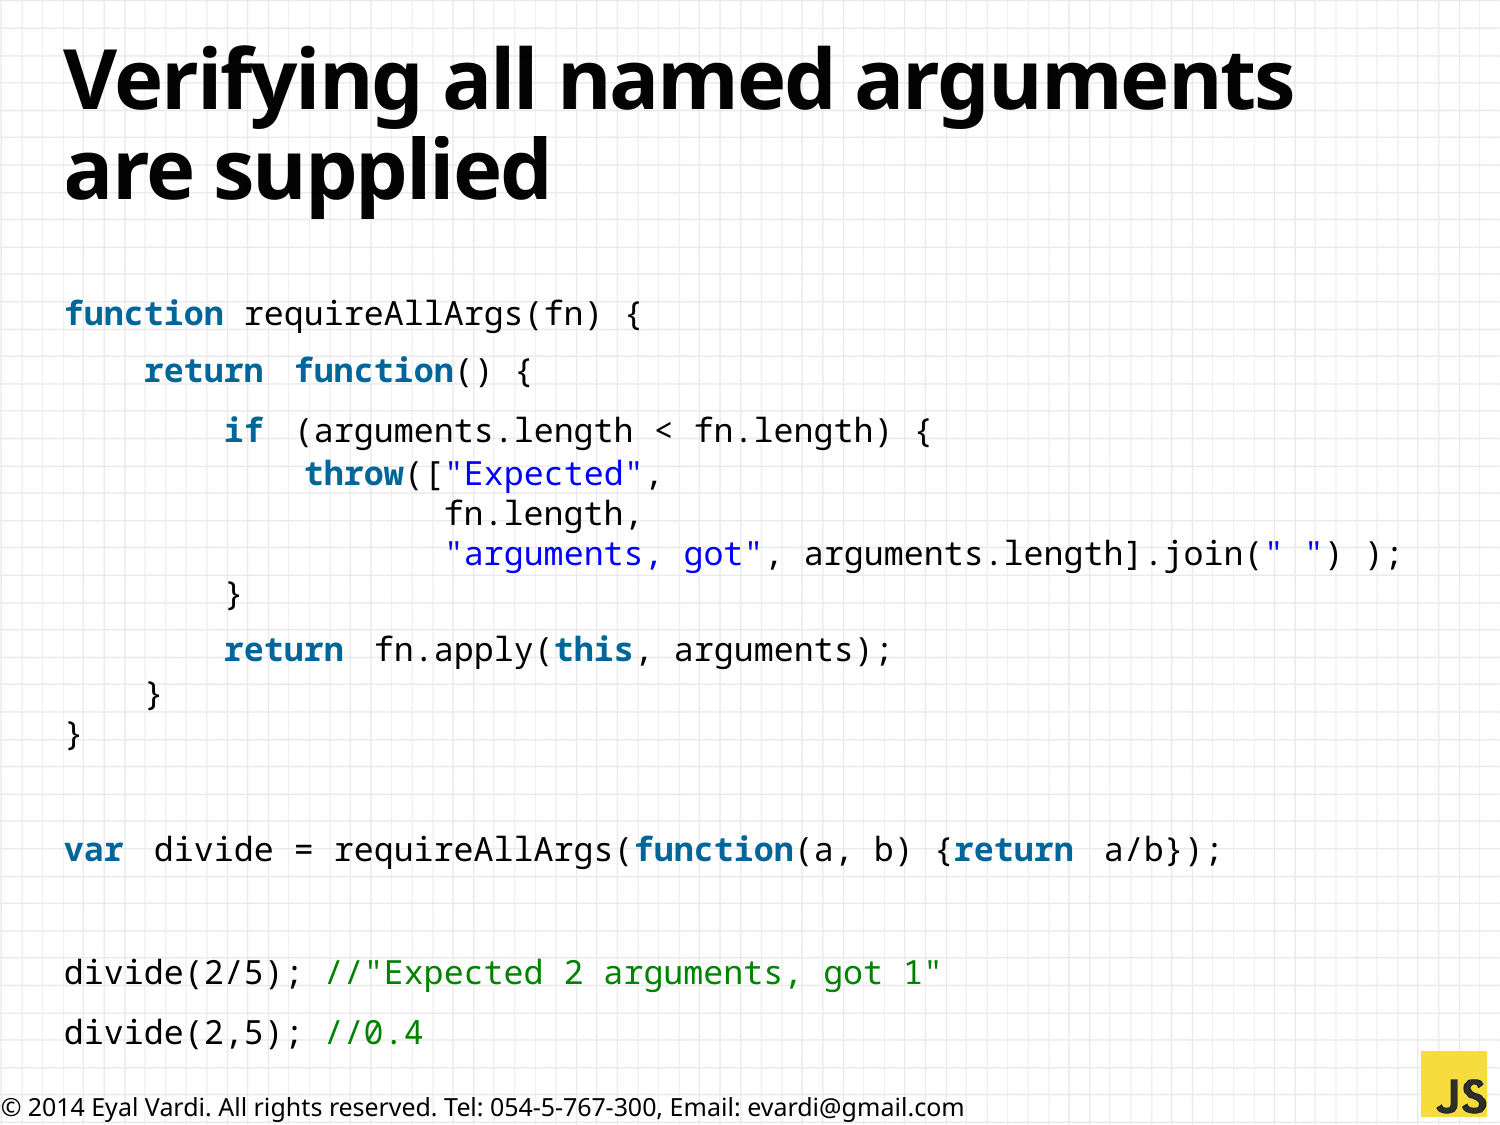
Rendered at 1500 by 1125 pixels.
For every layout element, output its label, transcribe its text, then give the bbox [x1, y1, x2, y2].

text_box function requireAllArgs(fn) { return function() { if (arguments.length < fn.length) { throw(["Expected", fn.length, "arguments, got", arguments.length].join(" ") ); } return fn.apply(this, arguments); } } var divide = requireAllArgs(function(a, b) {return a/b}); divide(2/5); //"Expected 2 arguments, got 1" divide(2,5); //0.4 [63, 292, 1480, 1052]
title Verifying all named arguments are supplied [63, 37, 1436, 220]
picture [0, 0, 1500, 1125]
